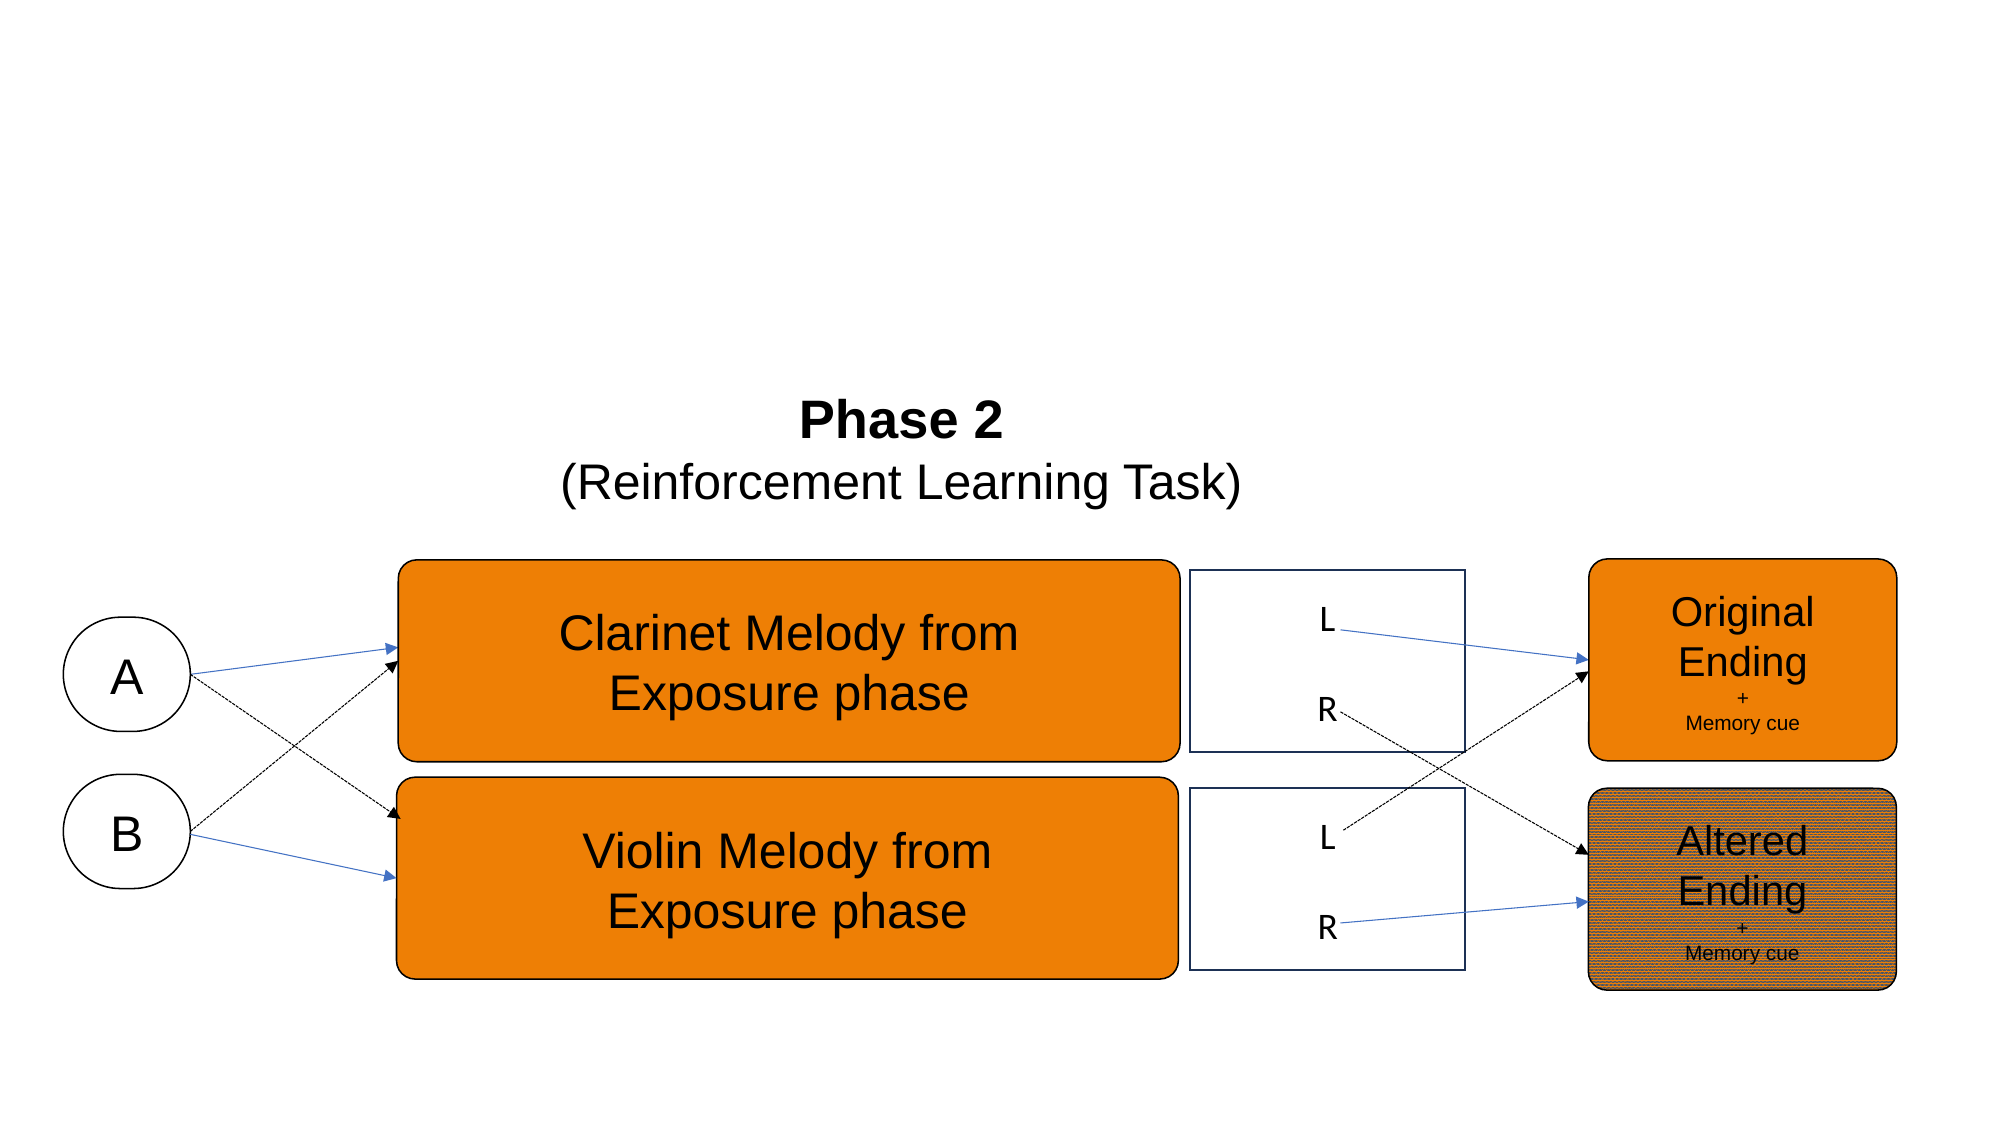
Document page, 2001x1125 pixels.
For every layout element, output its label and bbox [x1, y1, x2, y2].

text_box [63, 376, 1897, 991]
